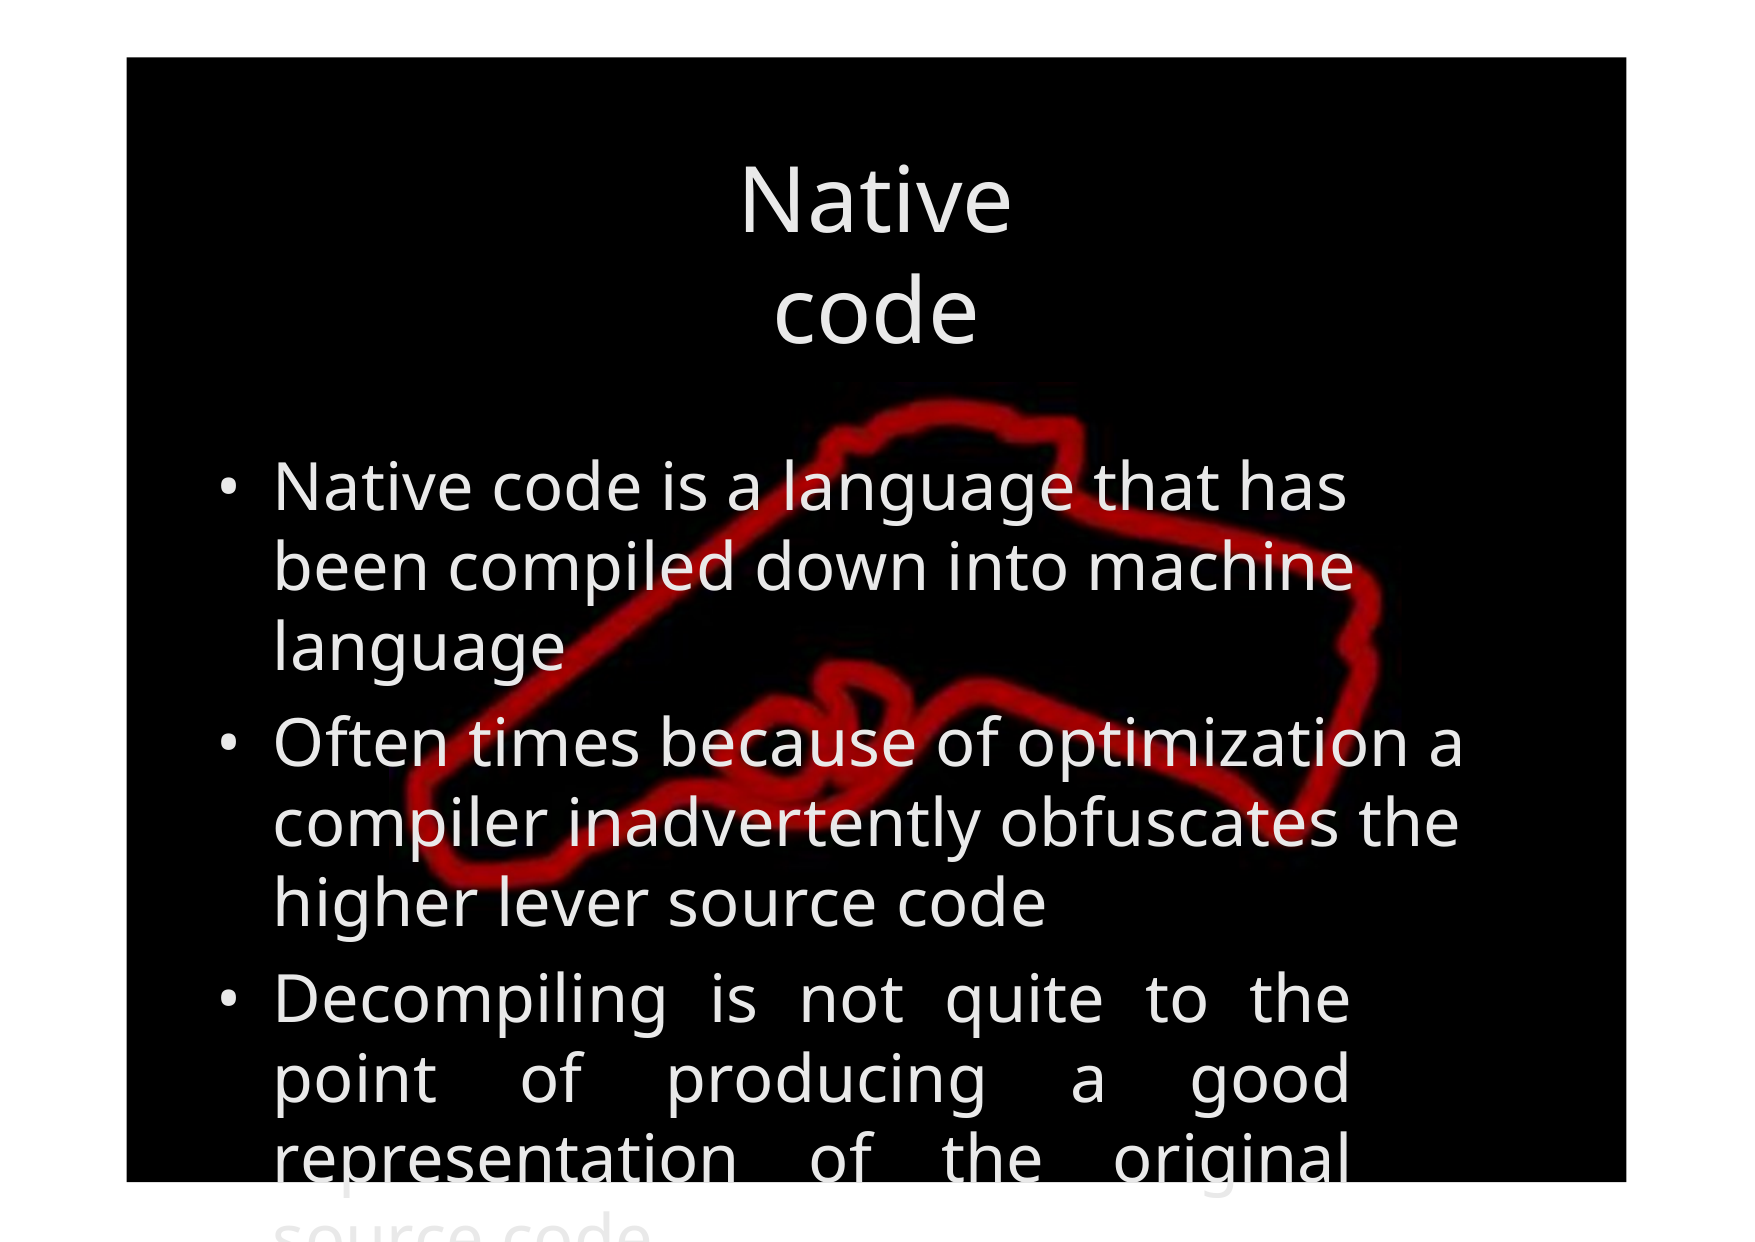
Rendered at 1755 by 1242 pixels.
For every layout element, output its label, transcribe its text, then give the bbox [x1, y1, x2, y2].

text_box Native code • Native code is a language that has been compiled down into machine language • Often times because of optimization a compiler inadvertently obfuscates the higher lever source code • Decompiling is not quite to the point of producing a good representation of the original source code [126, 57, 1627, 1183]
